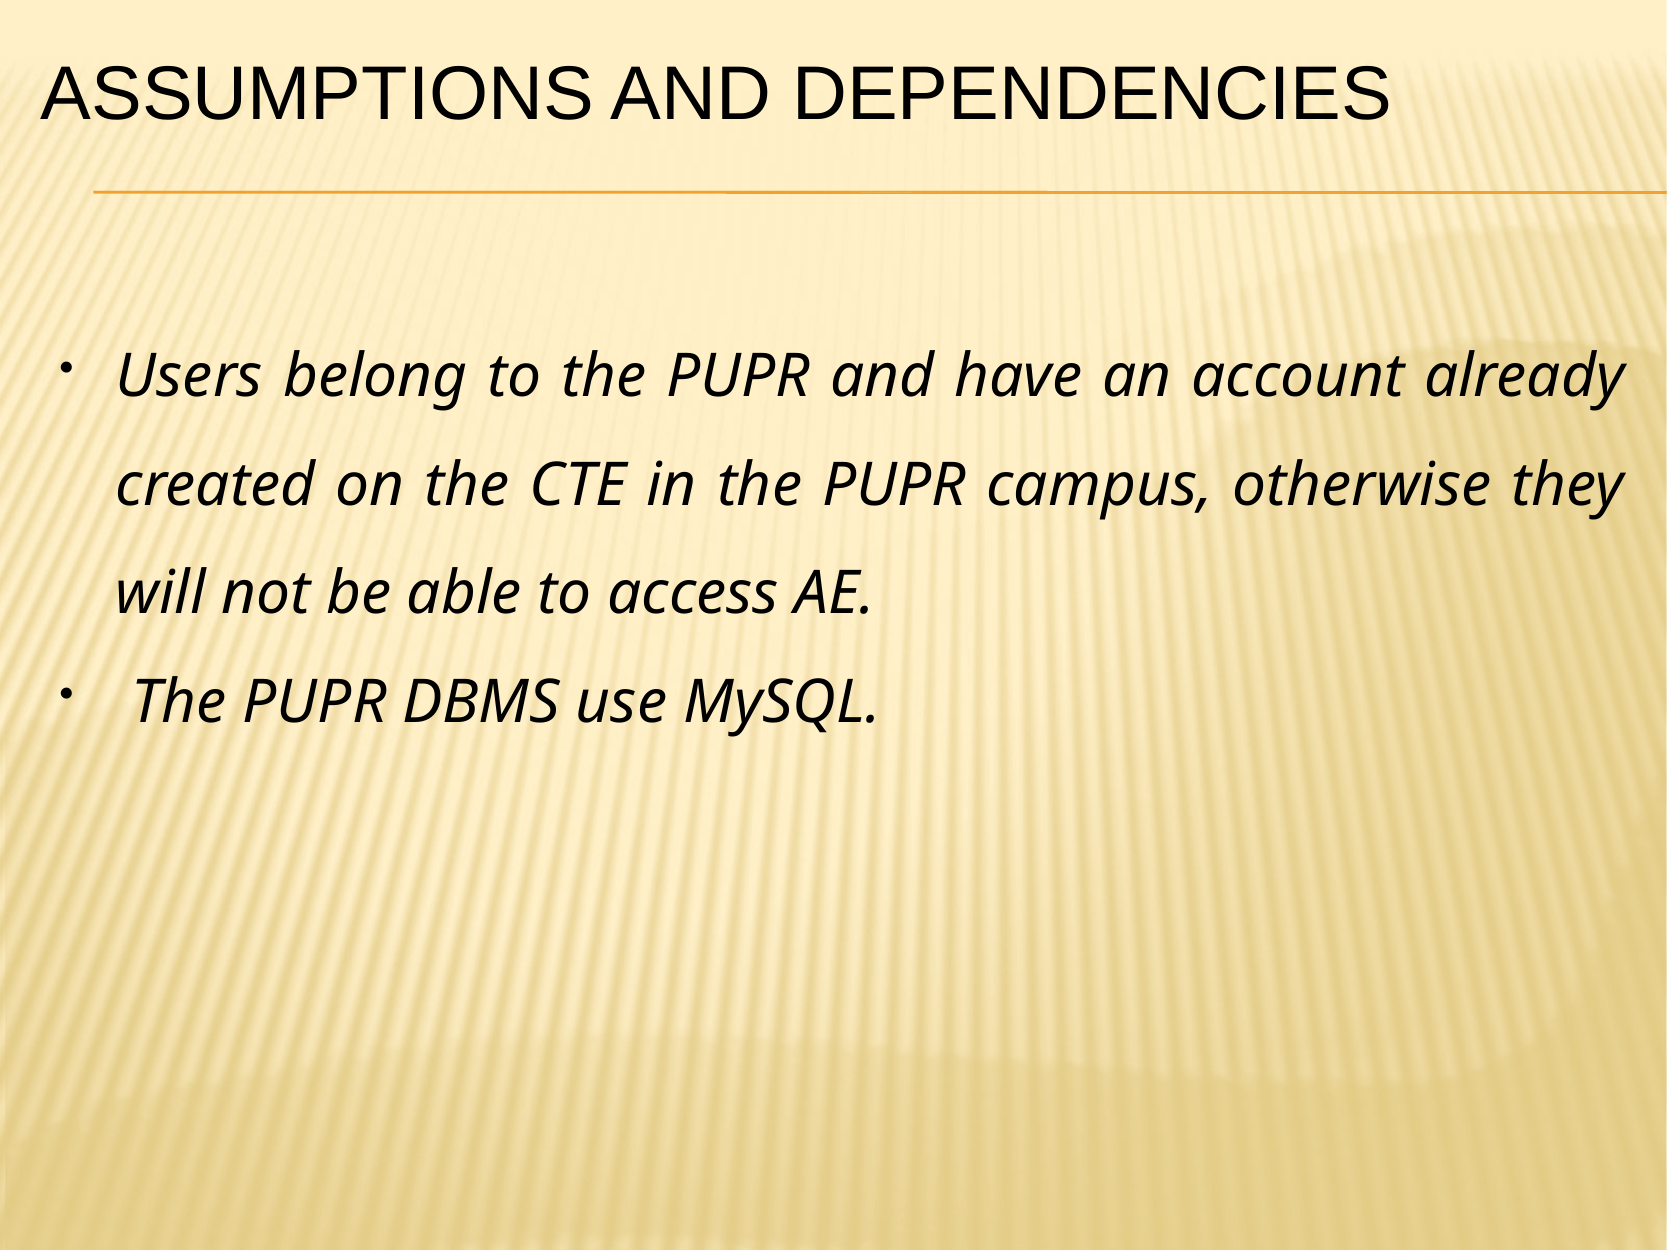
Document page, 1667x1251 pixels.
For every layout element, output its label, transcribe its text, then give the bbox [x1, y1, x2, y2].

list Users belong to the PUPR and have an account already created on the CTE in the PUPR campus, otherwise they will not be able to access AE. The PUPR DBMS use MySQL. [40, 300, 1626, 1200]
title Assumptions and Dependencies [40, 50, 1626, 200]
